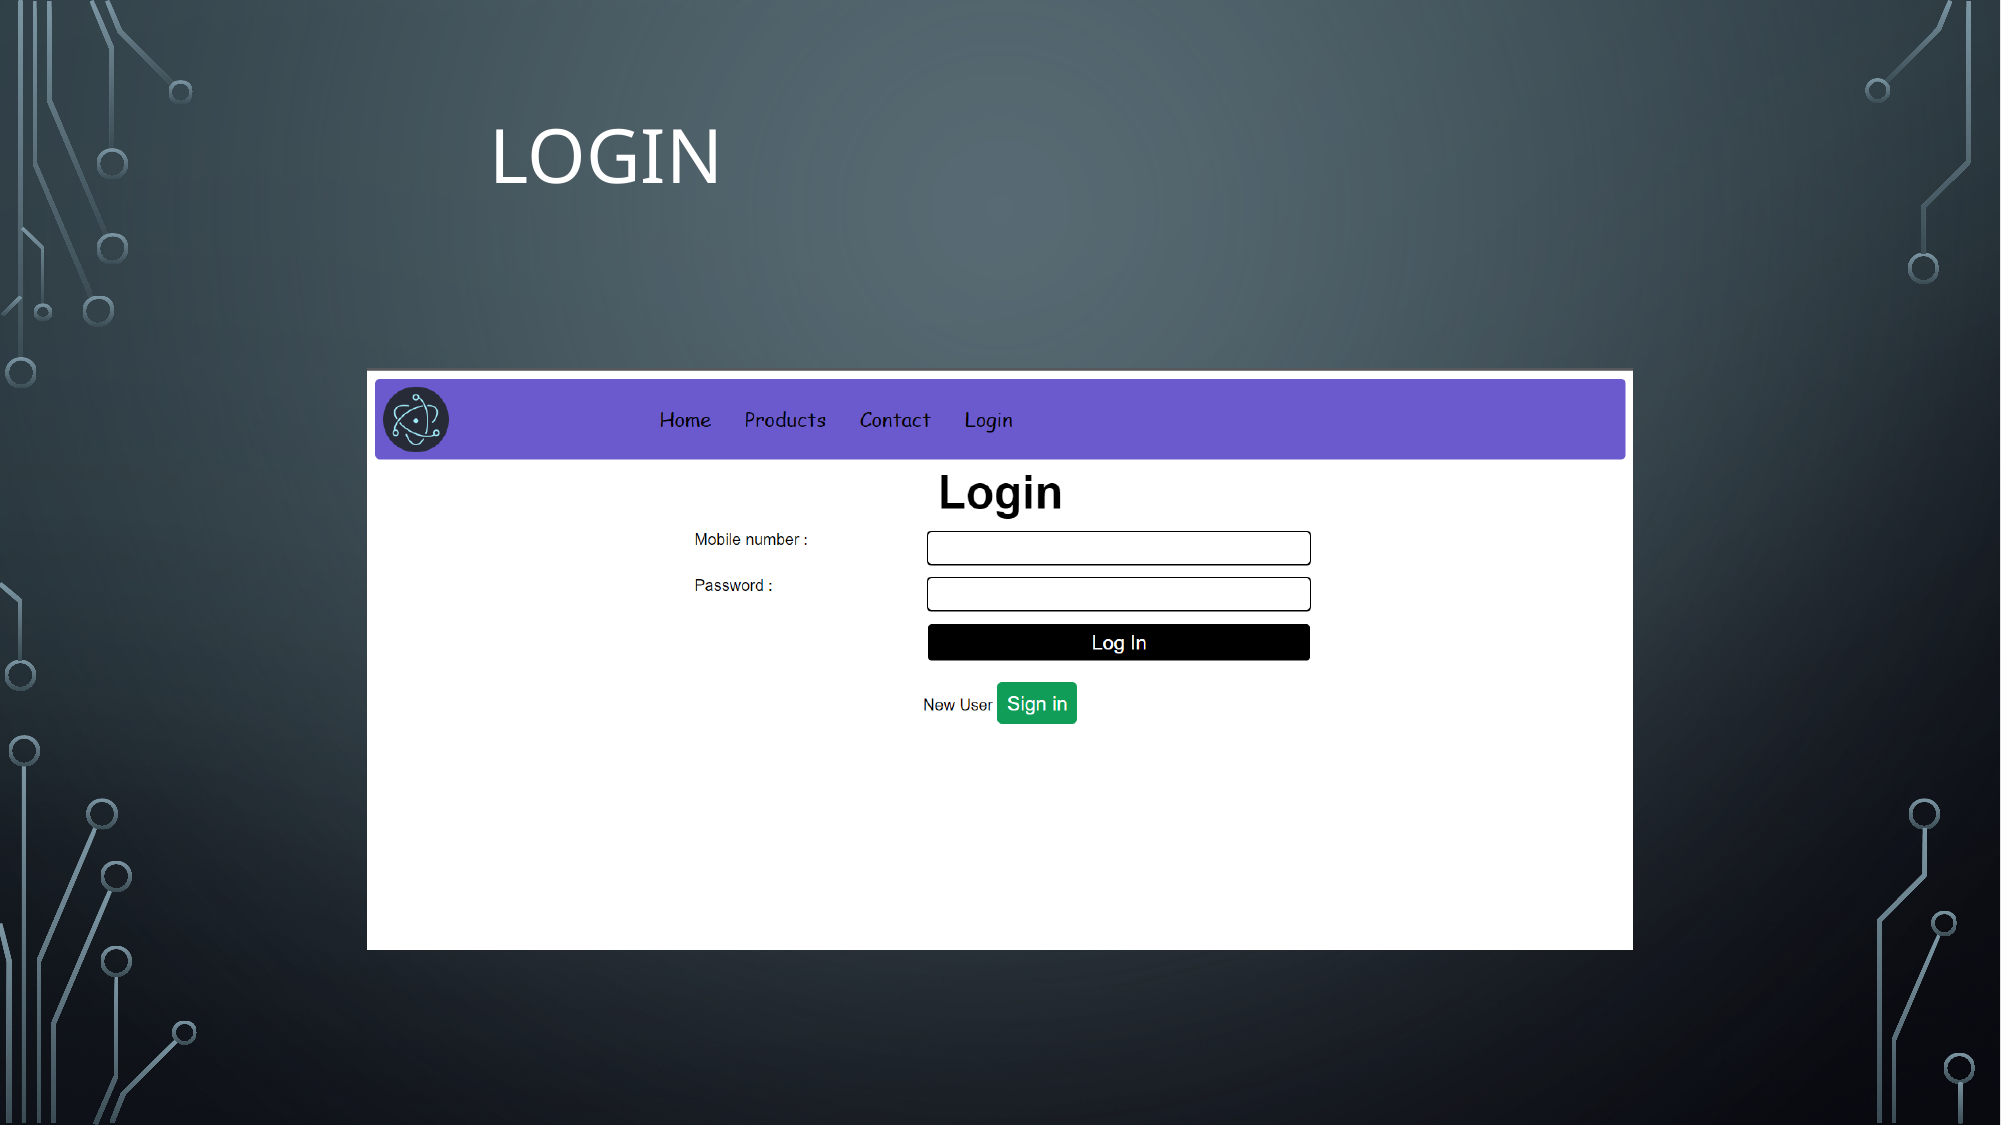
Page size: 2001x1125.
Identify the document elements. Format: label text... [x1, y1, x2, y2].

title Login [474, 53, 1888, 266]
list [367, 368, 1633, 951]
